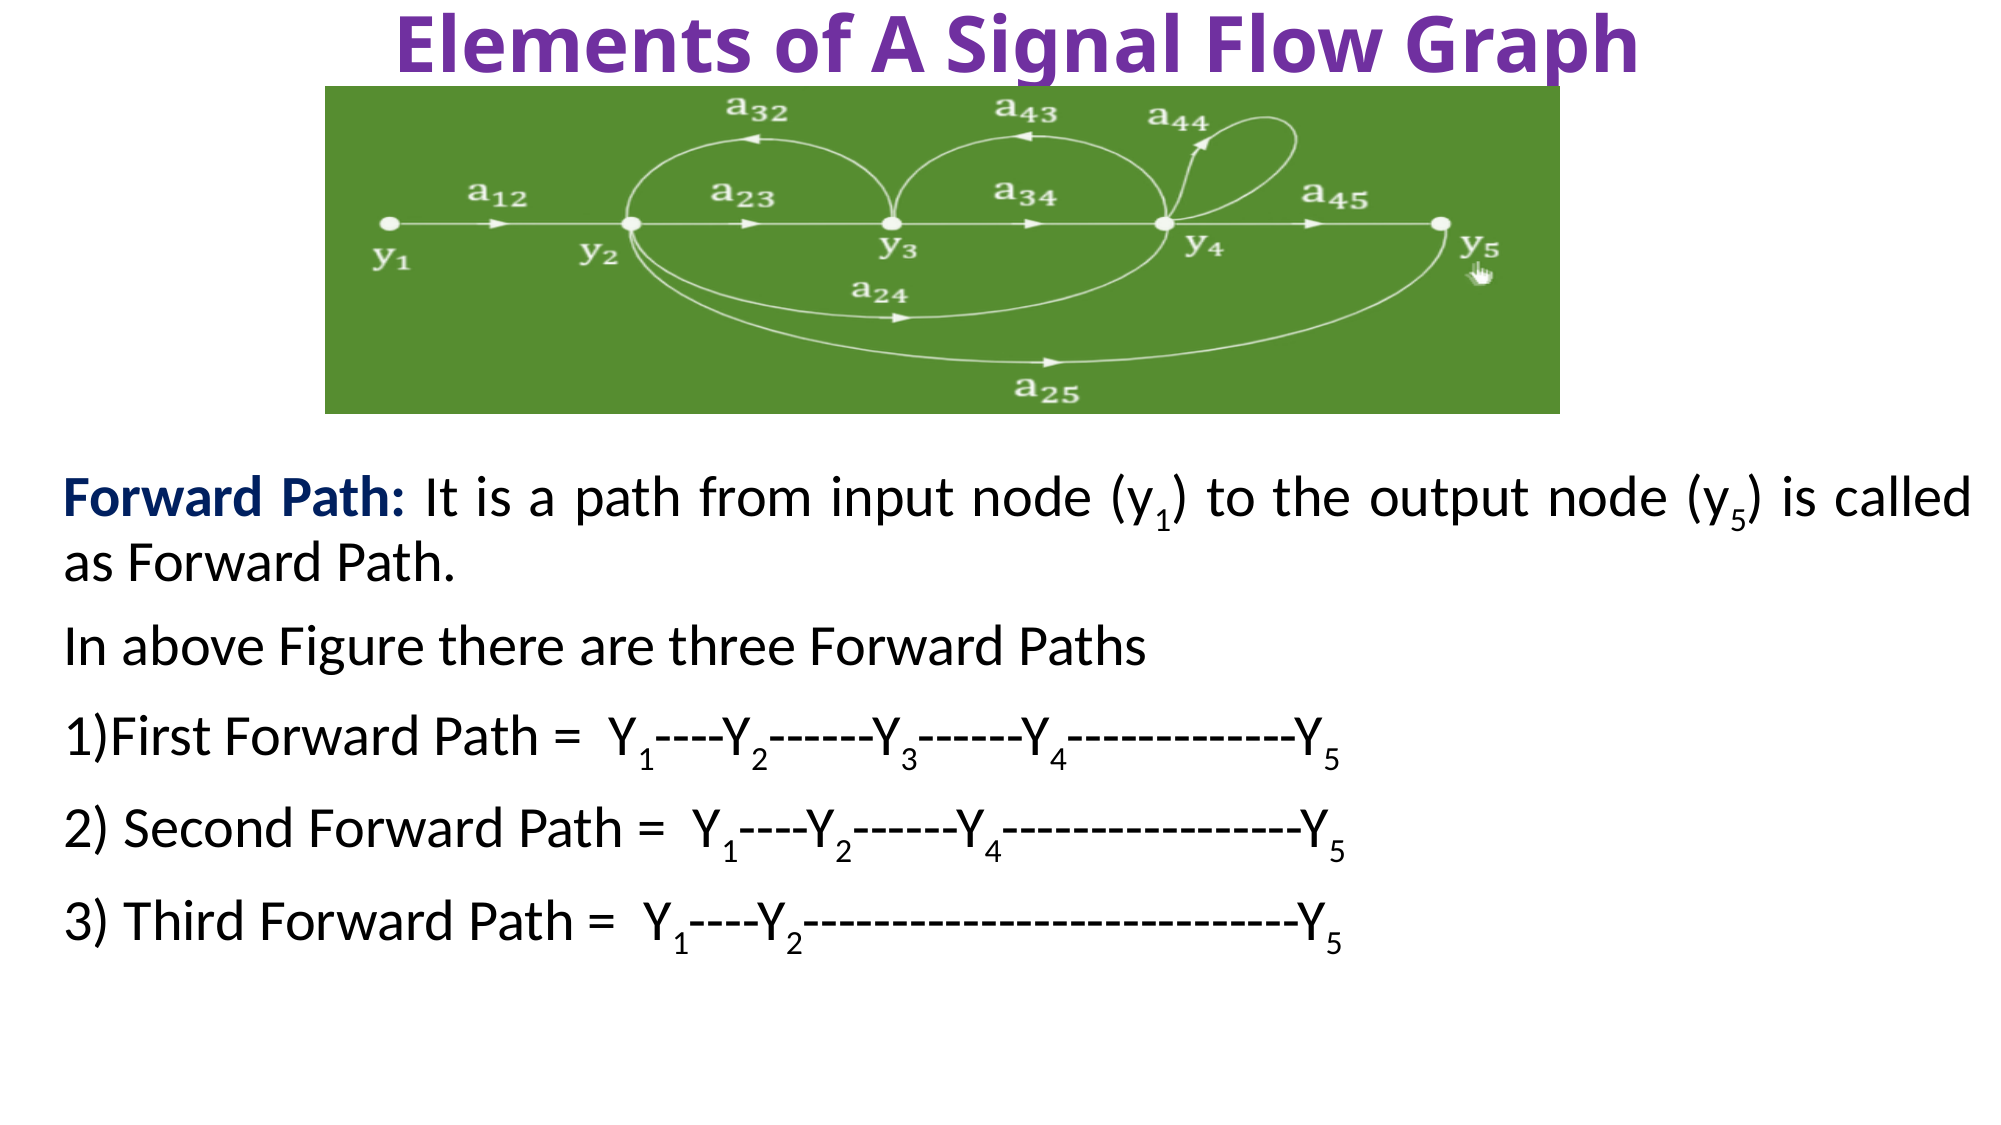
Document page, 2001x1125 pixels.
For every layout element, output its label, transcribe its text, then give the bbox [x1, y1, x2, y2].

text_box Forward Path: It is a path from input node (y1) to the output node (y5) is called as Forward Path. In above Figure there are three Forward Paths 1)First Forward Path = Y1----Y2------Y3------Y4-------------Y5 2) Second Forward Path = Y1----Y2------Y4-----------------Y5 3) Third Forward Path = Y1----Y2----------------------------Y5 [48, 452, 1989, 1078]
picture [325, 86, 1560, 414]
title Elements of A Signal Flow Graph [155, 0, 1881, 97]
